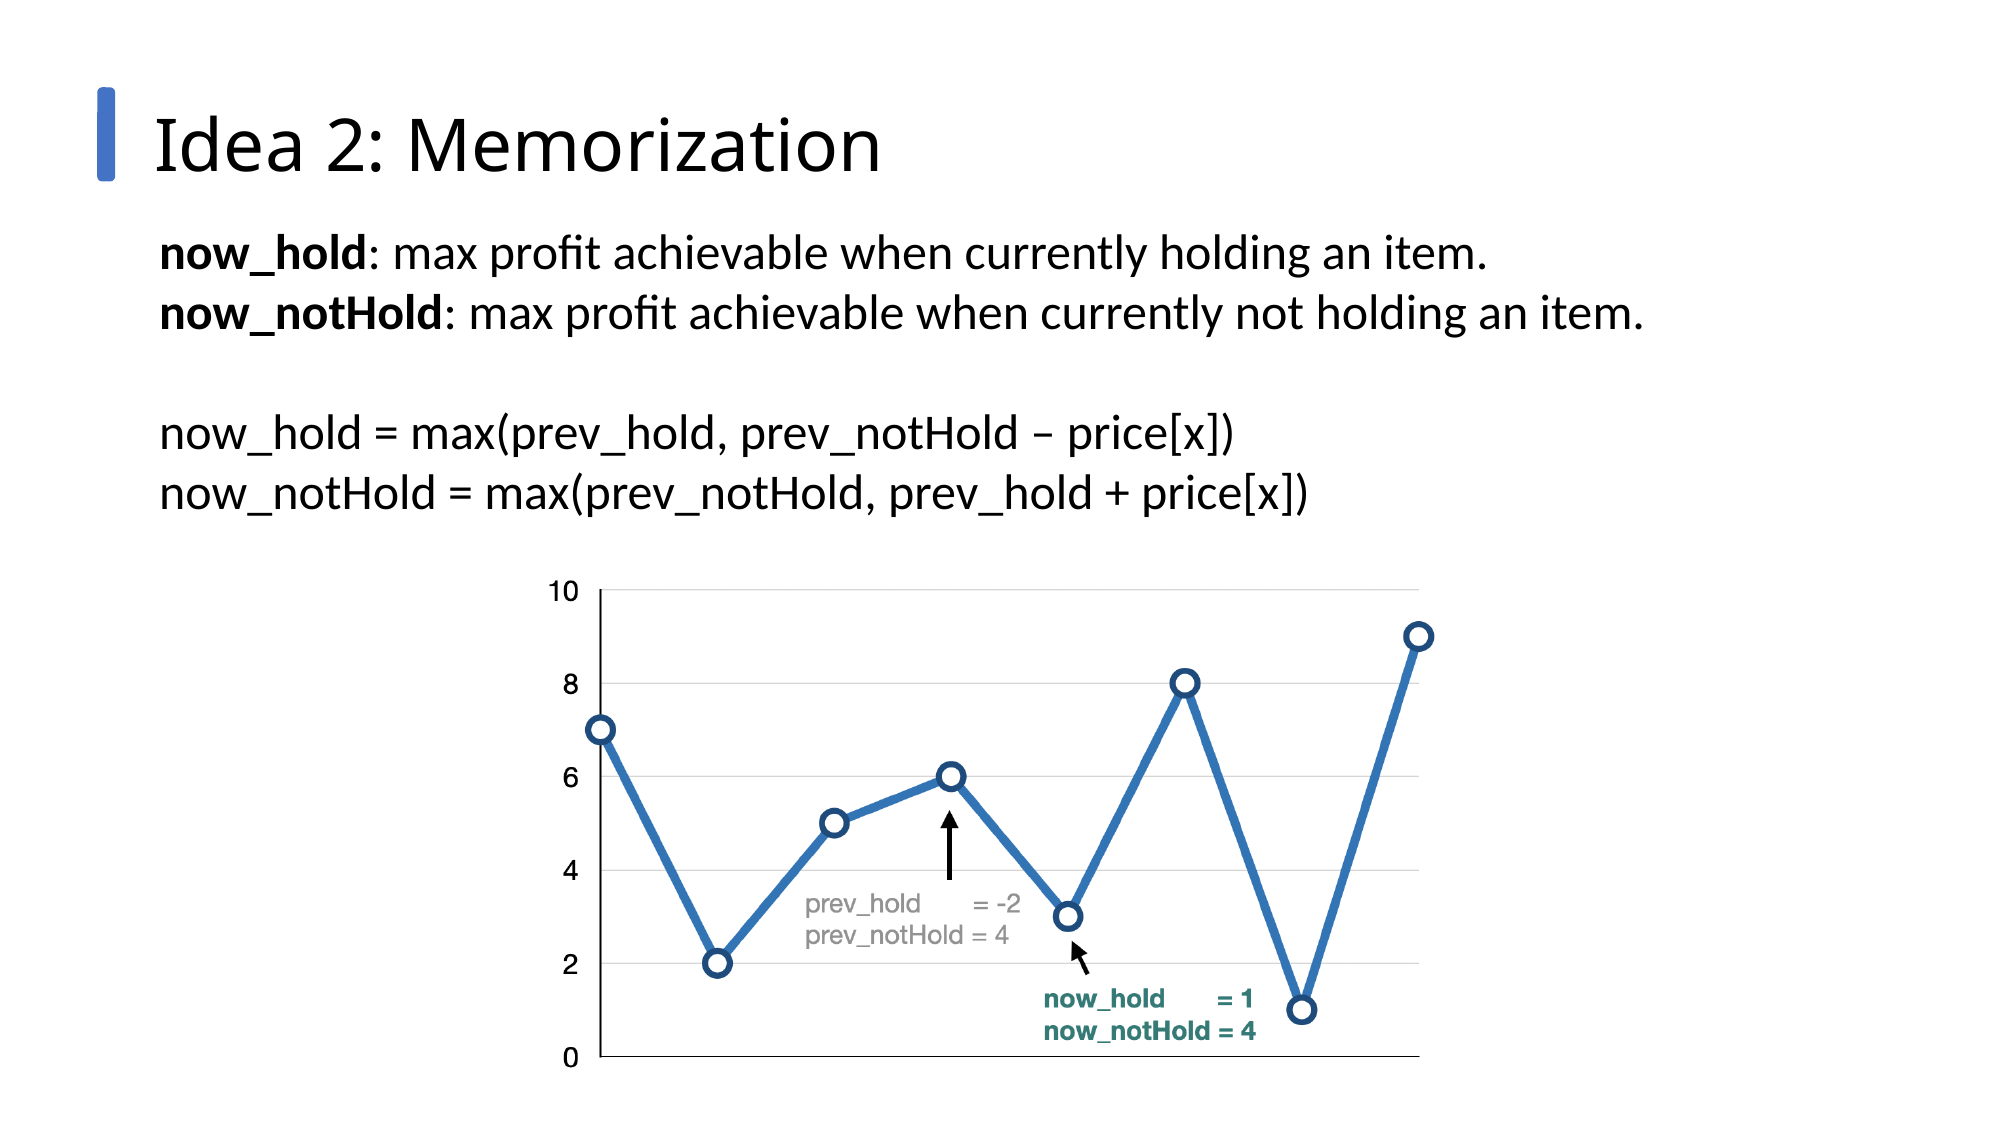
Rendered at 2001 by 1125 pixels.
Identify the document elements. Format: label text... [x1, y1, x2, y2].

picture [499, 523, 1501, 1107]
text_box Idea 2: Memorization [139, 91, 1604, 194]
text_box now_hold: max profit achievable when currently holding an item. now_notHold: max profit achievable when currently not holding an item. now_hold = max(prev_hold, prev_notHold – price[x]) now_notHold = max(prev_notHold, prev_hold + price[x]) [144, 212, 1835, 587]
text_box [96, 86, 117, 183]
